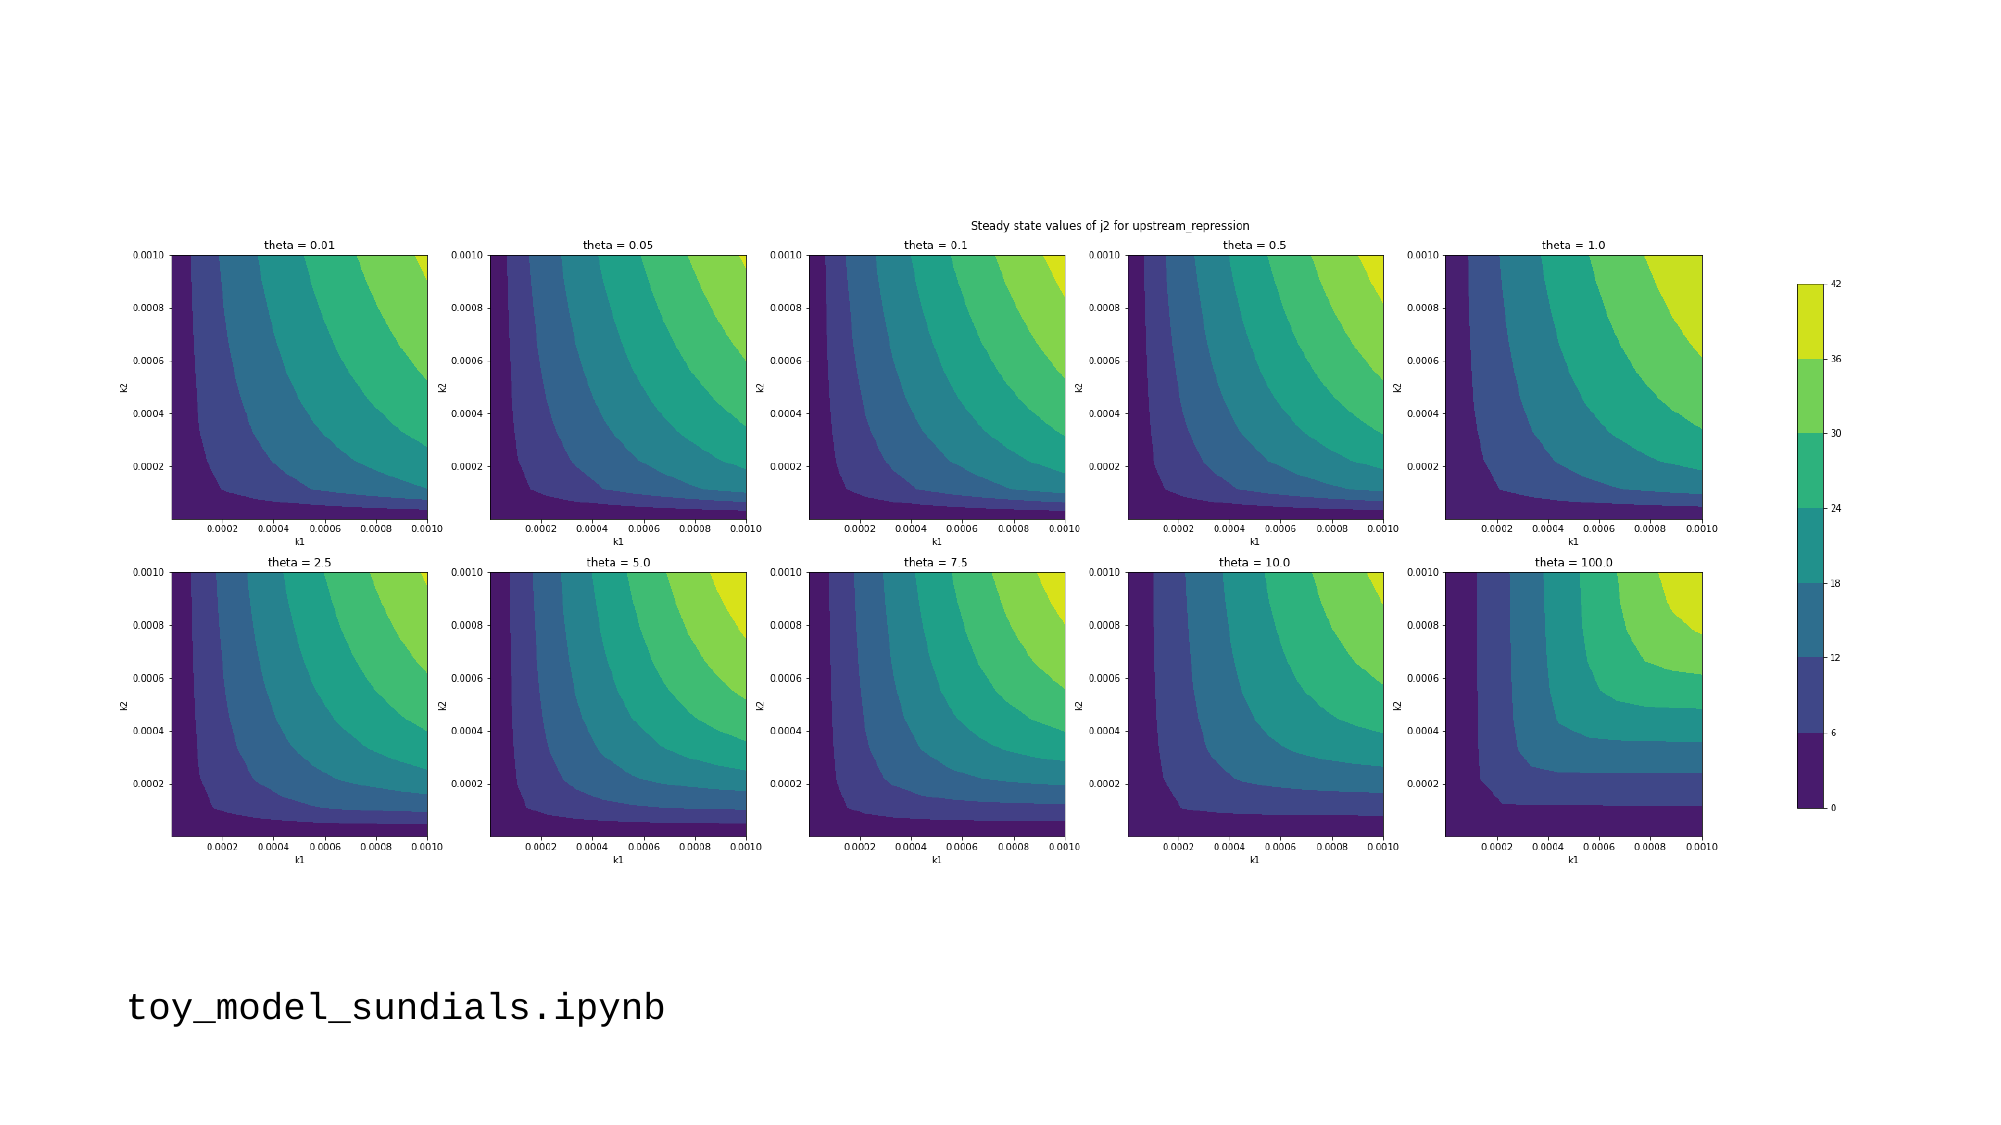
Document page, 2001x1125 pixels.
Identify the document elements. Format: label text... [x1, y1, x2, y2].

picture [109, 207, 2000, 875]
text_box toy_model_sundials.ipynb [111, 974, 681, 1034]
